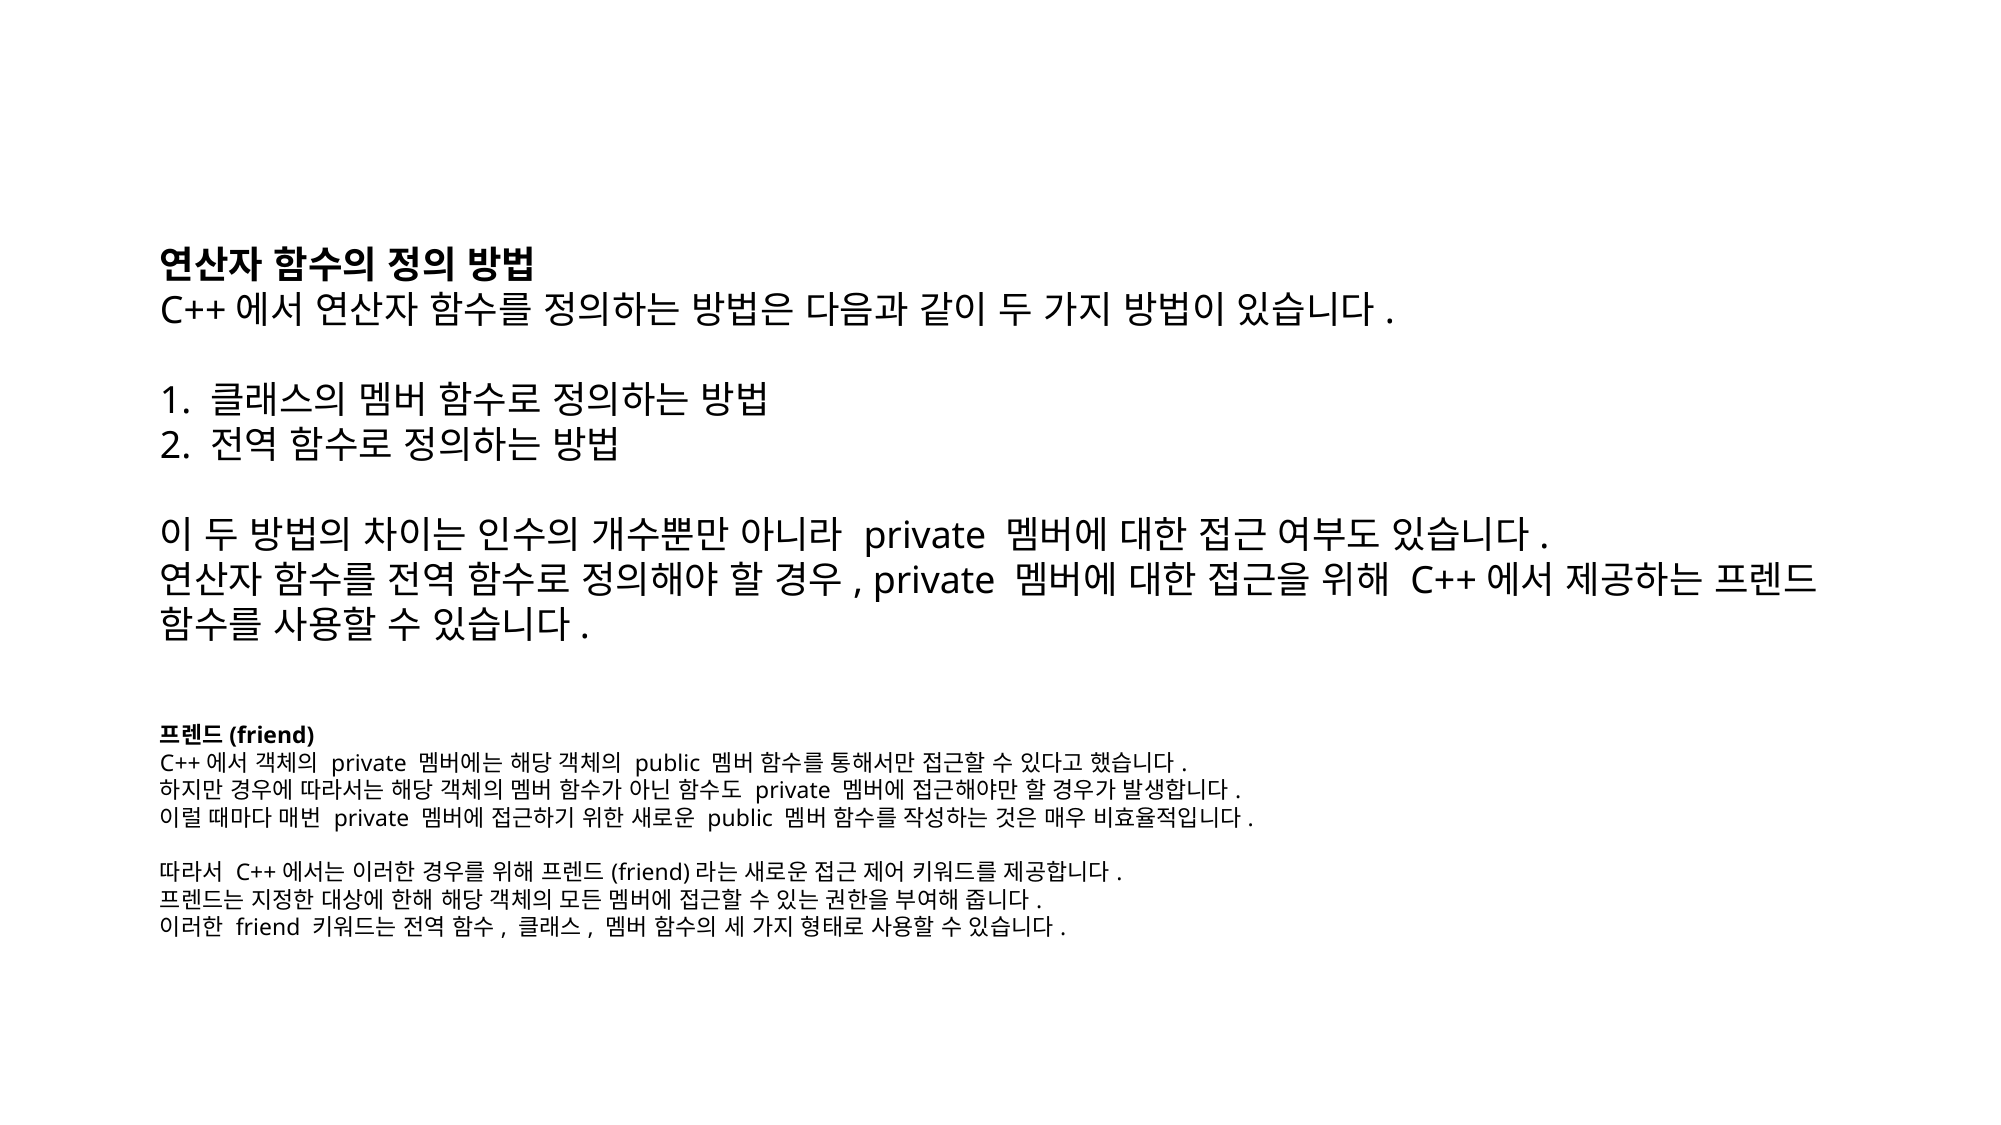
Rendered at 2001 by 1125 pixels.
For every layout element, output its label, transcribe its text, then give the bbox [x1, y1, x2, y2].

text_box 프렌드(friend) C++에서 객체의 private 멤버에는 해당 객체의 public 멤버 함수를 통해서만 접근할 수 있다고 했습니다. 하지만 경우에 따라서는 해당 객체의 멤버 함수가 아닌 함수도 private 멤버에 접근해야만 할 경우가 발생합니다. 이럴 때마다 매번 private 멤버에 접근하기 위한 새로운 public 멤버 함수를 작성하는 것은 매우 비효율적입니다. 따라서 C++에서는 이러한 경우를 위해 프렌드(friend)라는 새로운 접근 제어 키워드를 제공합니다. 프렌드는 지정한 대상에 한해 해당 객체의 모든 멤버에 접근할 수 있는 권한을 부여해 줍니다. 이러한 friend 키워드는 전역 함수, 클래스, 멤버 함수의 세 가지 형태로 사용할 수 있습니다. [145, 713, 1557, 948]
text_box 연산자 함수의 정의 방법 C++에서 연산자 함수를 정의하는 방법은 다음과 같이 두 가지 방법이 있습니다. 1. 클래스의 멤버 함수로 정의하는 방법 2. 전역 함수로 정의하는 방법 이 두 방법의 차이는 인수의 개수뿐만 아니라 private 멤버에 대한 접근 여부도 있습니다. 연산자 함수를 전역 함수로 정의해야 할 경우, private 멤버에 대한 접근을 위해 C++에서 제공하는 프렌드 함수를 사용할 수 있습니다. [145, 233, 1841, 654]
